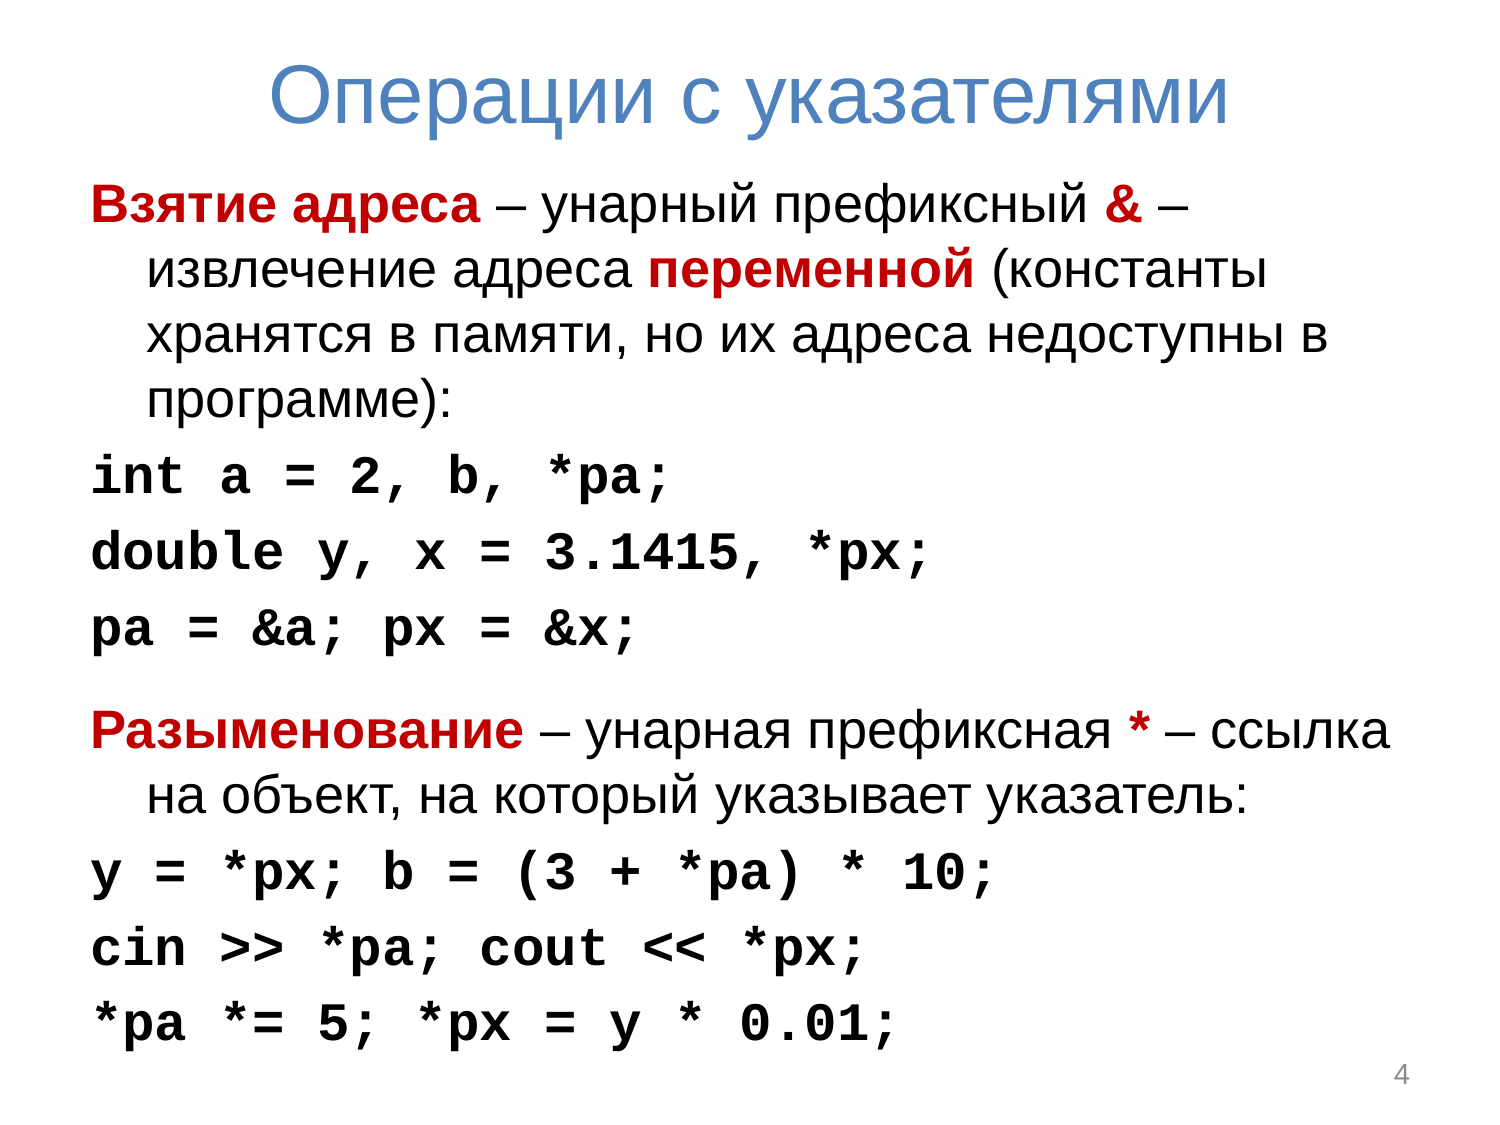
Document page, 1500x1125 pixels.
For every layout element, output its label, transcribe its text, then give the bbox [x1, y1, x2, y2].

title Операции с указателями [75, 30, 1425, 149]
text_box [1074, 1024, 1425, 1103]
list Взятие адреса – унарный префиксный & – извлечение адреса переменной (константы хранятся в памяти, но их адреса недоступны в программе): int a = 2, b, *pa; double y, x = 3.1415, *px; pa = &a; px = &x; Разыменование – унарная префиксная * – ссылка на объект, на который указывает указатель: y = *px; b = (3 + *pa) * 10; cin >> *pa; cout << *px; *pa *= 5; *px = y * 0.01; [75, 160, 1425, 1103]
